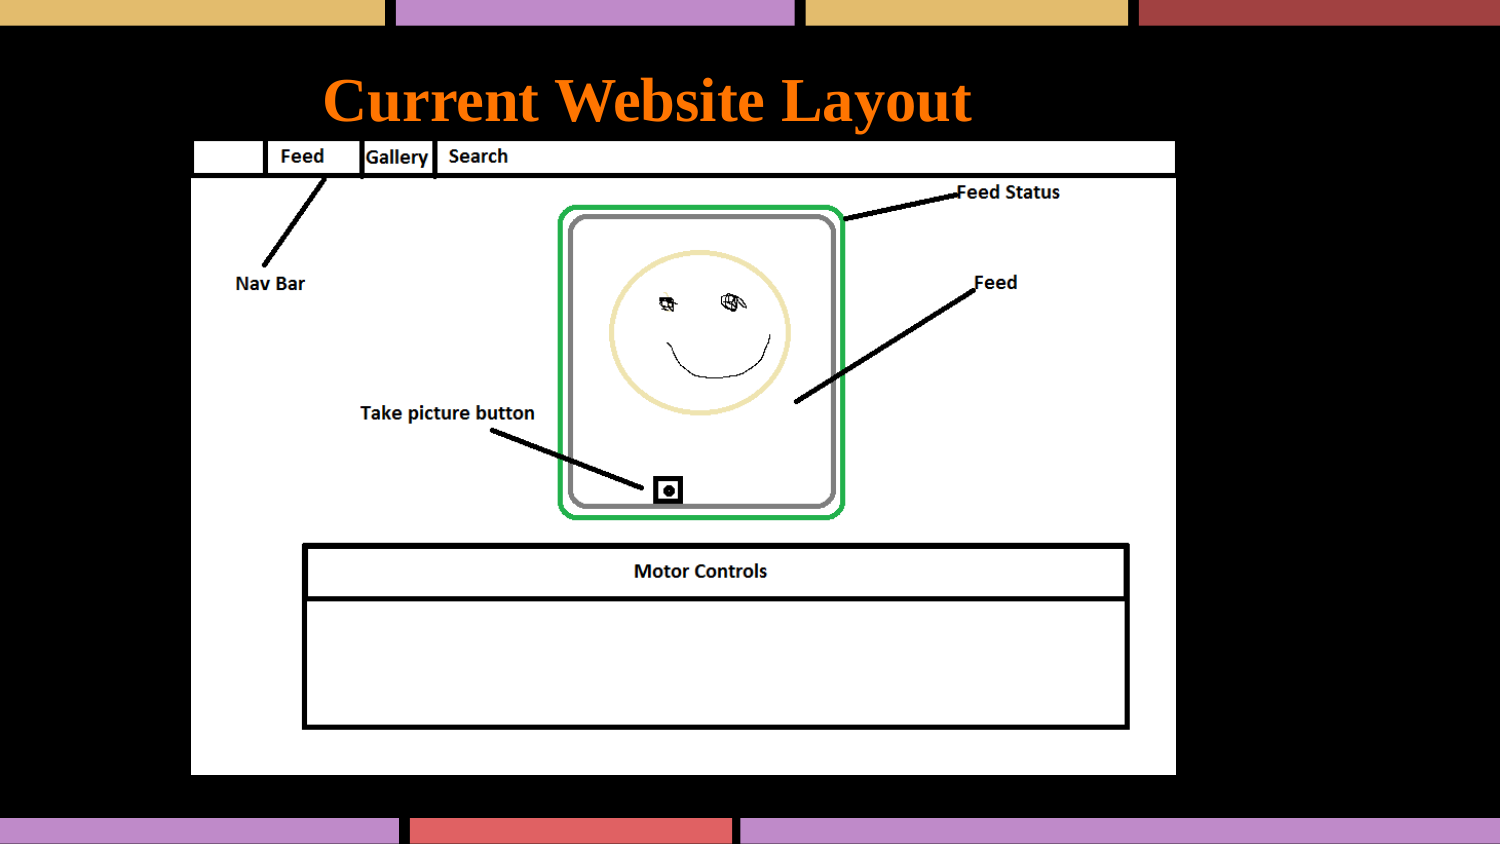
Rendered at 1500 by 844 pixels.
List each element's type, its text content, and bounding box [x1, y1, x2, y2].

text_box Current Website Layout [307, 34, 1106, 136]
picture [190, 137, 1176, 776]
